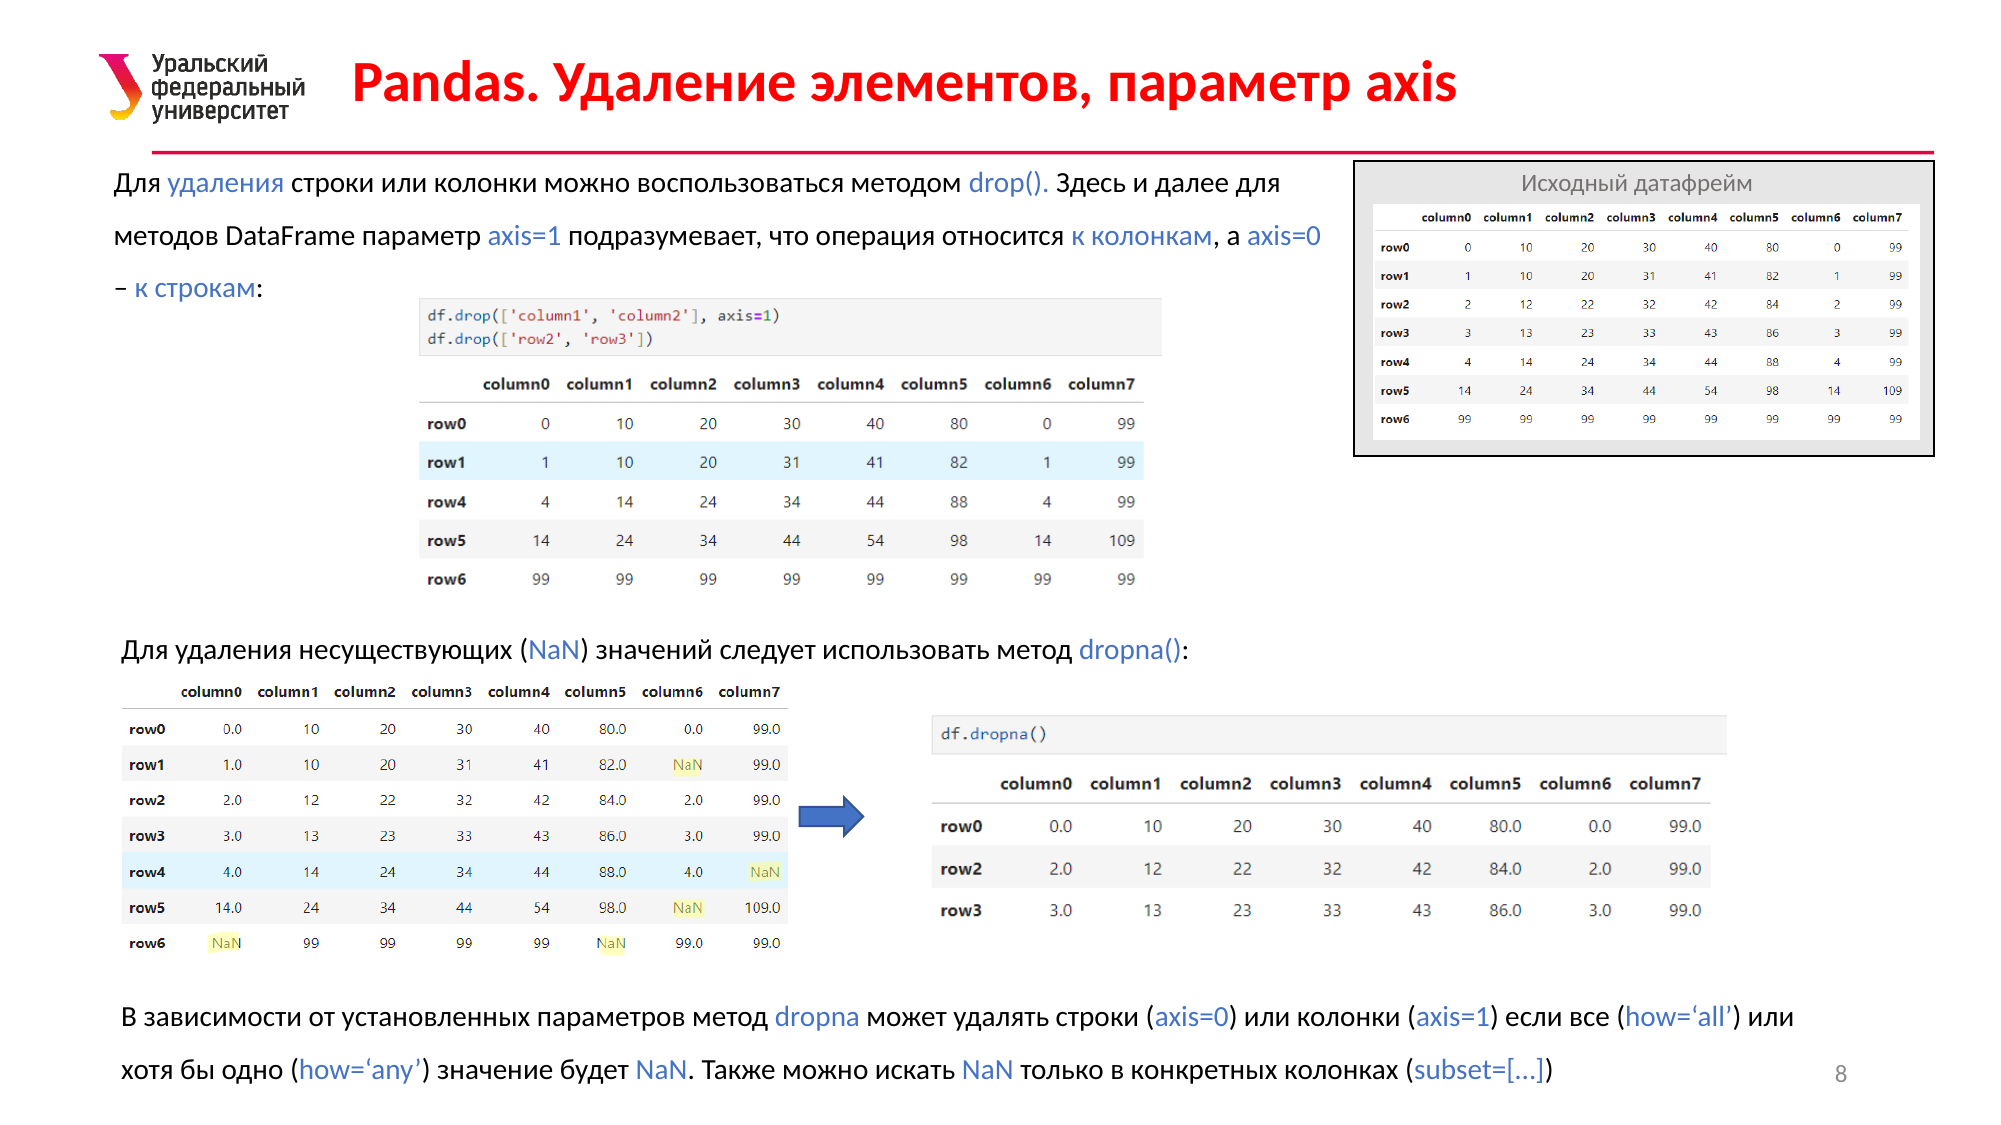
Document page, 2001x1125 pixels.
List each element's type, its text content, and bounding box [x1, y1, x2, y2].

text_box [1353, 160, 1935, 457]
slide_number 8 [1412, 1042, 1863, 1103]
text_box Для удаления строки или колонки можно воспользоваться методом drop(). Здесь и далее для методов DataFrame параметр axis=1 подразумевает, что операция относится к колонкам, а axis=0 – к строкам: [98, 138, 1355, 311]
text_box Pandas. Удаление элементов, параметр axis [337, 36, 1945, 121]
text_box Исходный датафрейм [1506, 159, 1769, 204]
picture [116, 674, 796, 974]
picture [1373, 204, 1920, 440]
text_box Для удаления несуществующих (NaN) значений следует использовать метод dropna(): В зависимости от установленных параметров метод dropna может удалять строки (axis=0) или колонки (axis=1) если все (how=‘all’) или хотя бы одно (how=‘any’) значение будет NaN. Также можно искать NaN только в конкретных колонках (subset=[…]) [106, 605, 1810, 1093]
picture [409, 289, 1162, 606]
text_box [798, 794, 865, 839]
text_box [1355, 150, 1935, 155]
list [98, 52, 320, 124]
picture [922, 712, 1727, 937]
